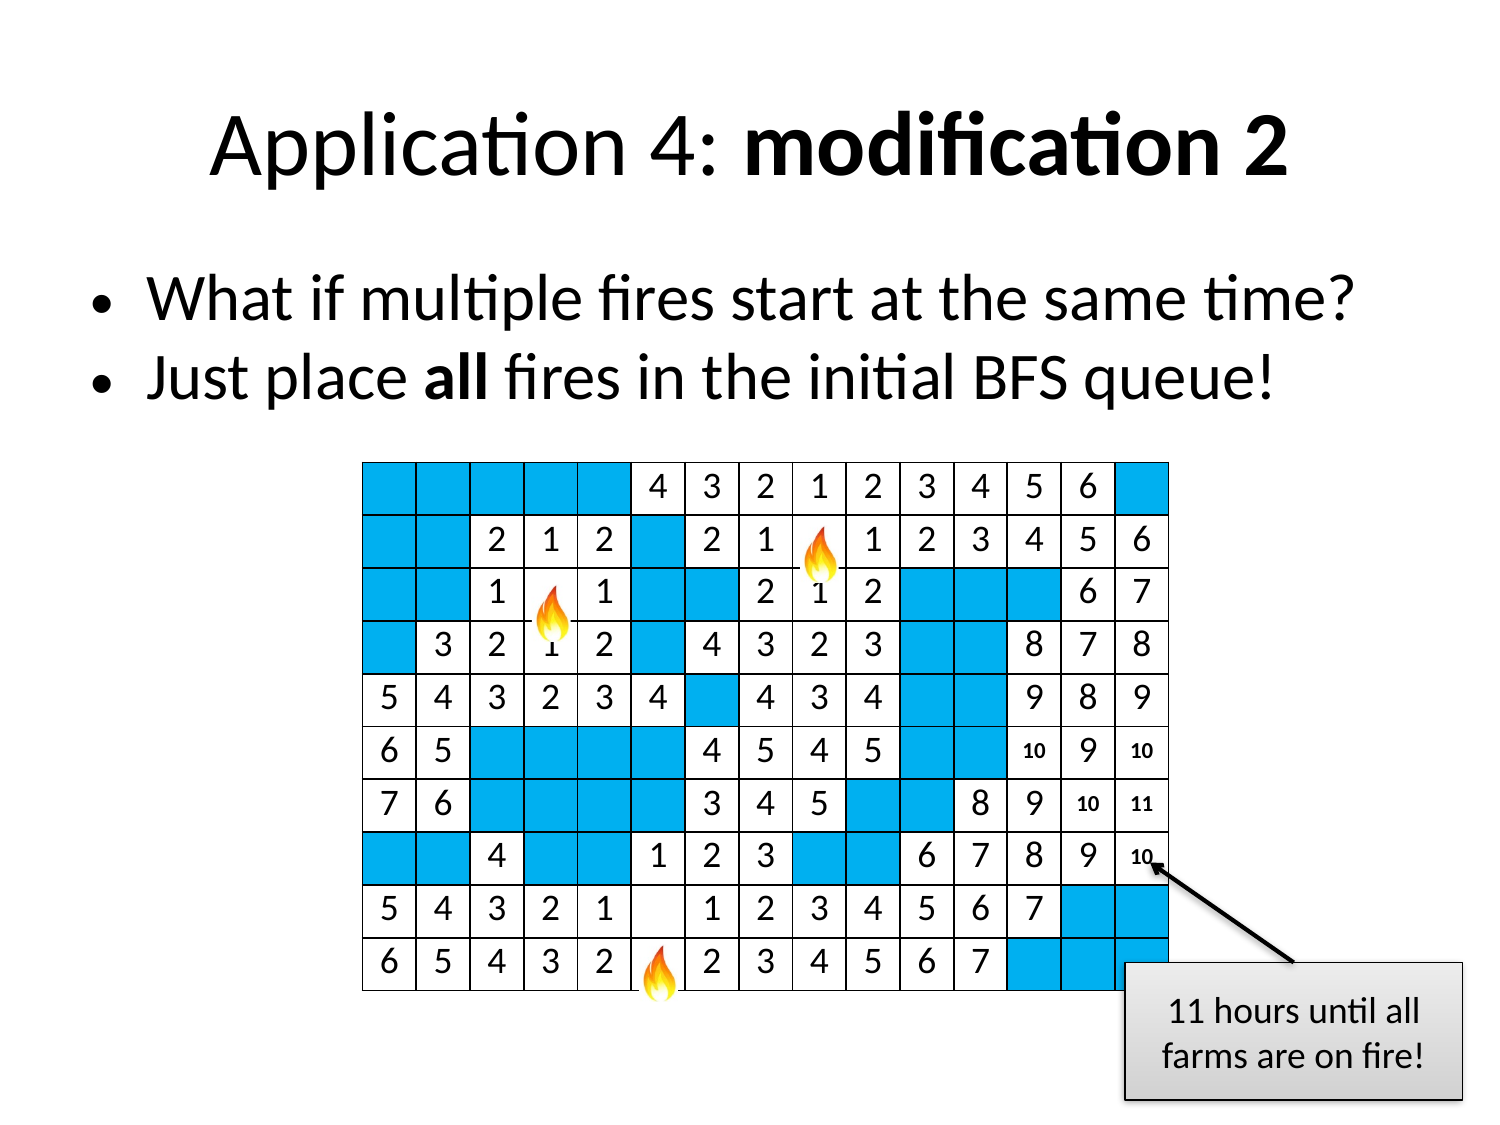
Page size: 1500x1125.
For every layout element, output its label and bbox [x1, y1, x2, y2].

title [75, 45, 1425, 233]
text_box [74, 262, 1463, 1101]
picture [638, 944, 679, 1002]
picture [531, 583, 571, 642]
picture [799, 525, 839, 583]
